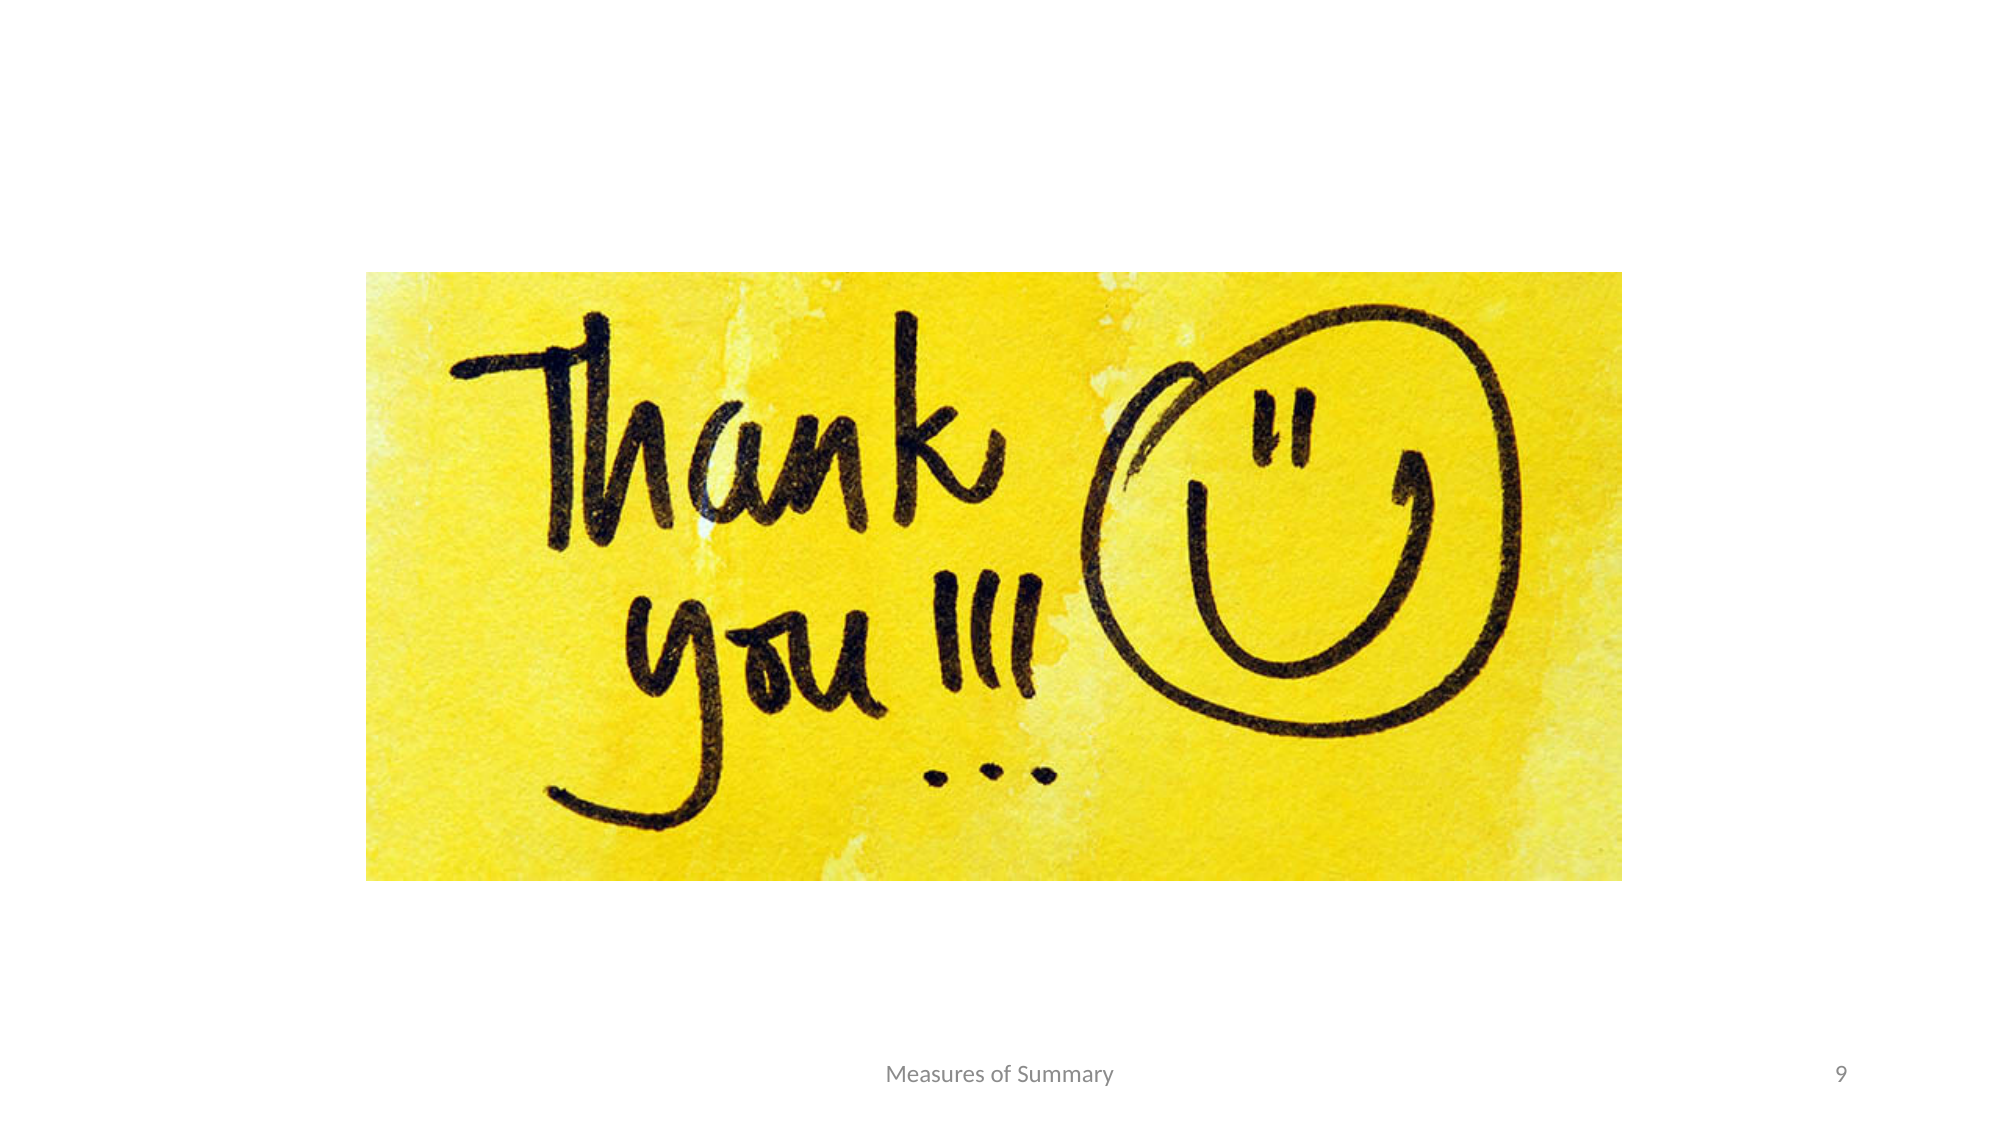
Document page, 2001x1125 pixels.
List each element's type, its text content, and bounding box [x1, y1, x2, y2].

picture [366, 272, 1622, 881]
footer Measures of Summary [662, 1042, 1338, 1103]
slide_number 9 [1412, 1042, 1863, 1103]
